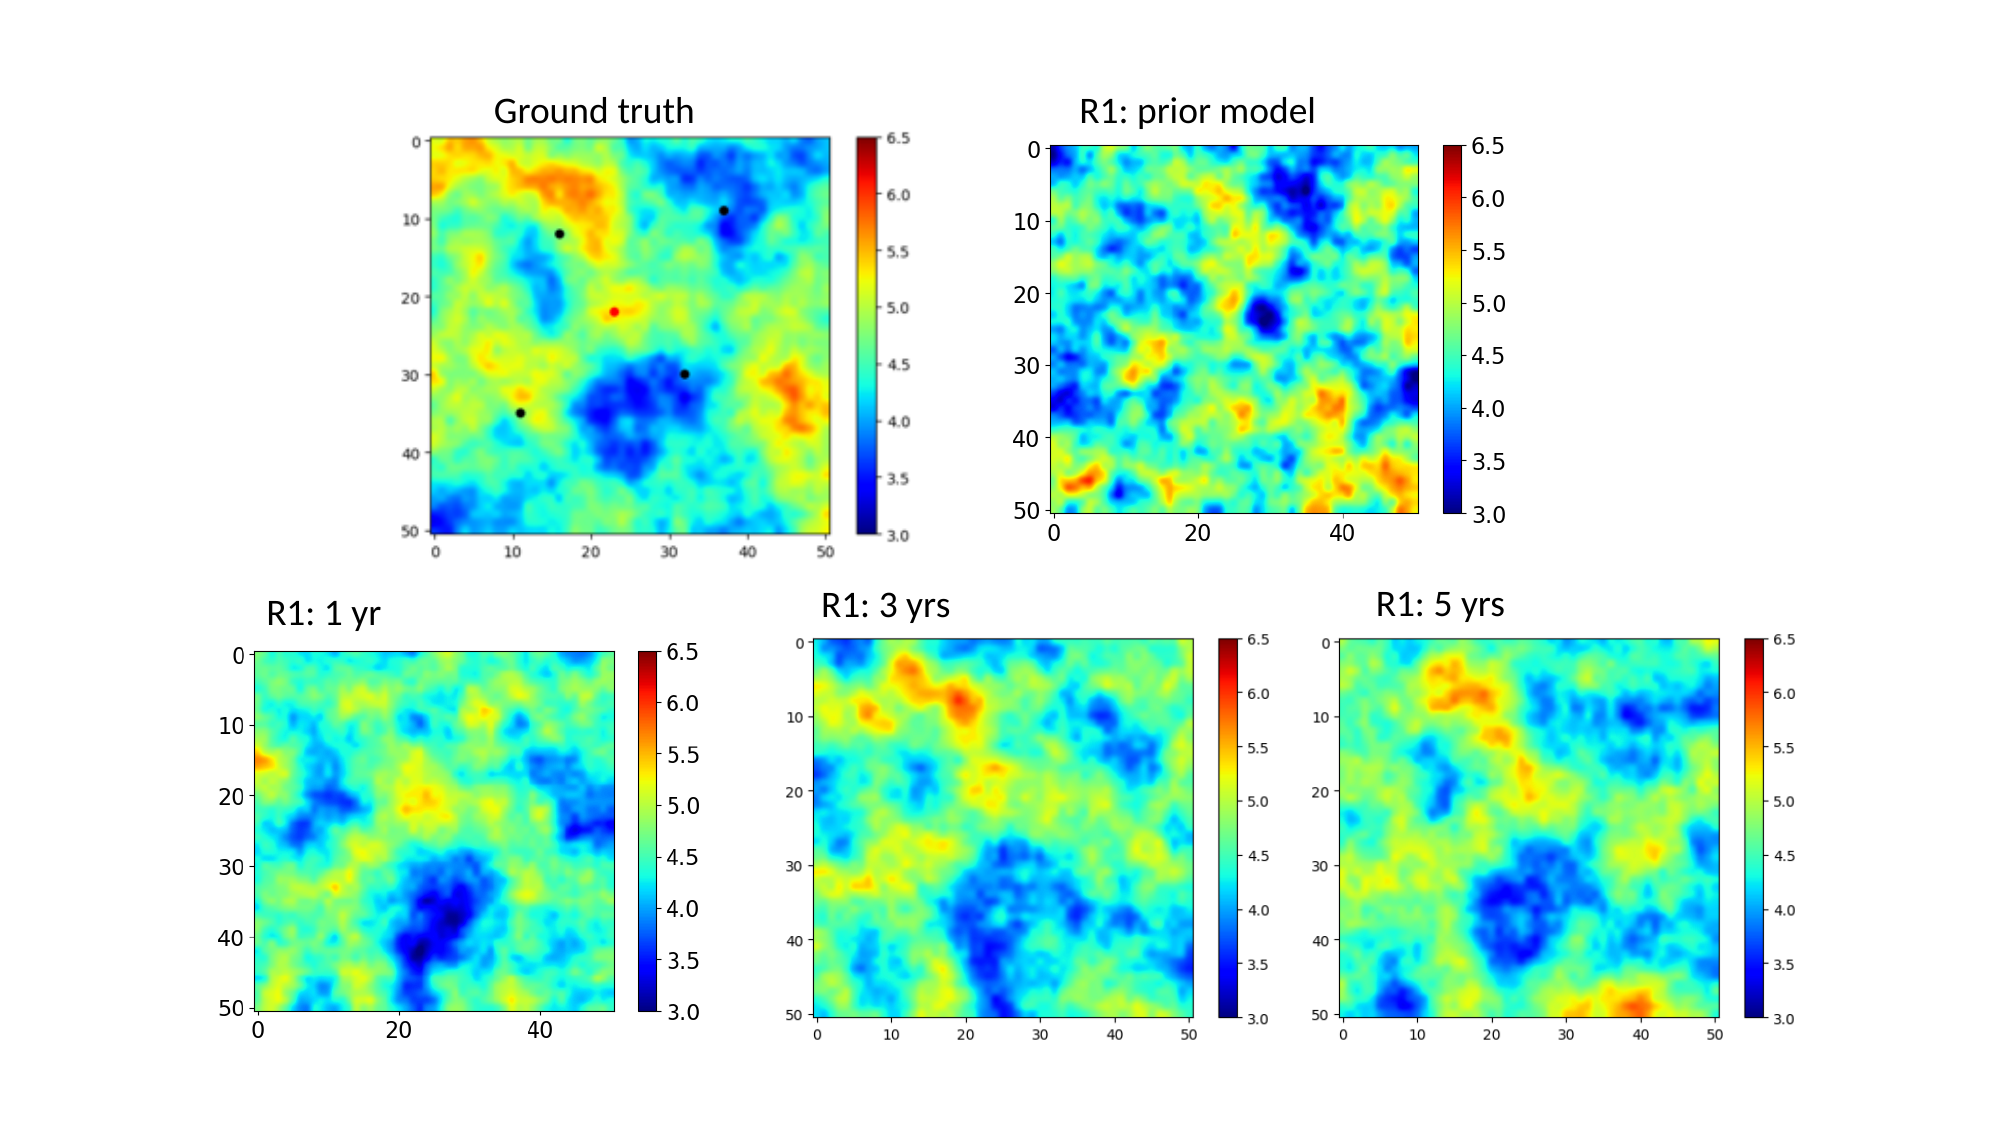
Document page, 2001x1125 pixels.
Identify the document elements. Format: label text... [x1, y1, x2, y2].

picture [383, 110, 916, 580]
text_box R1: 3 yrs [806, 572, 1134, 623]
text_box Ground truth [479, 79, 807, 110]
picture [206, 632, 709, 1052]
picture [775, 623, 1280, 1052]
text_box R1: 5 yrs [1361, 571, 1689, 623]
text_box R1: 1 yr [251, 580, 579, 632]
text_box R1: prior model [1064, 79, 1392, 126]
picture [1301, 623, 1806, 1052]
picture [1002, 126, 1515, 555]
